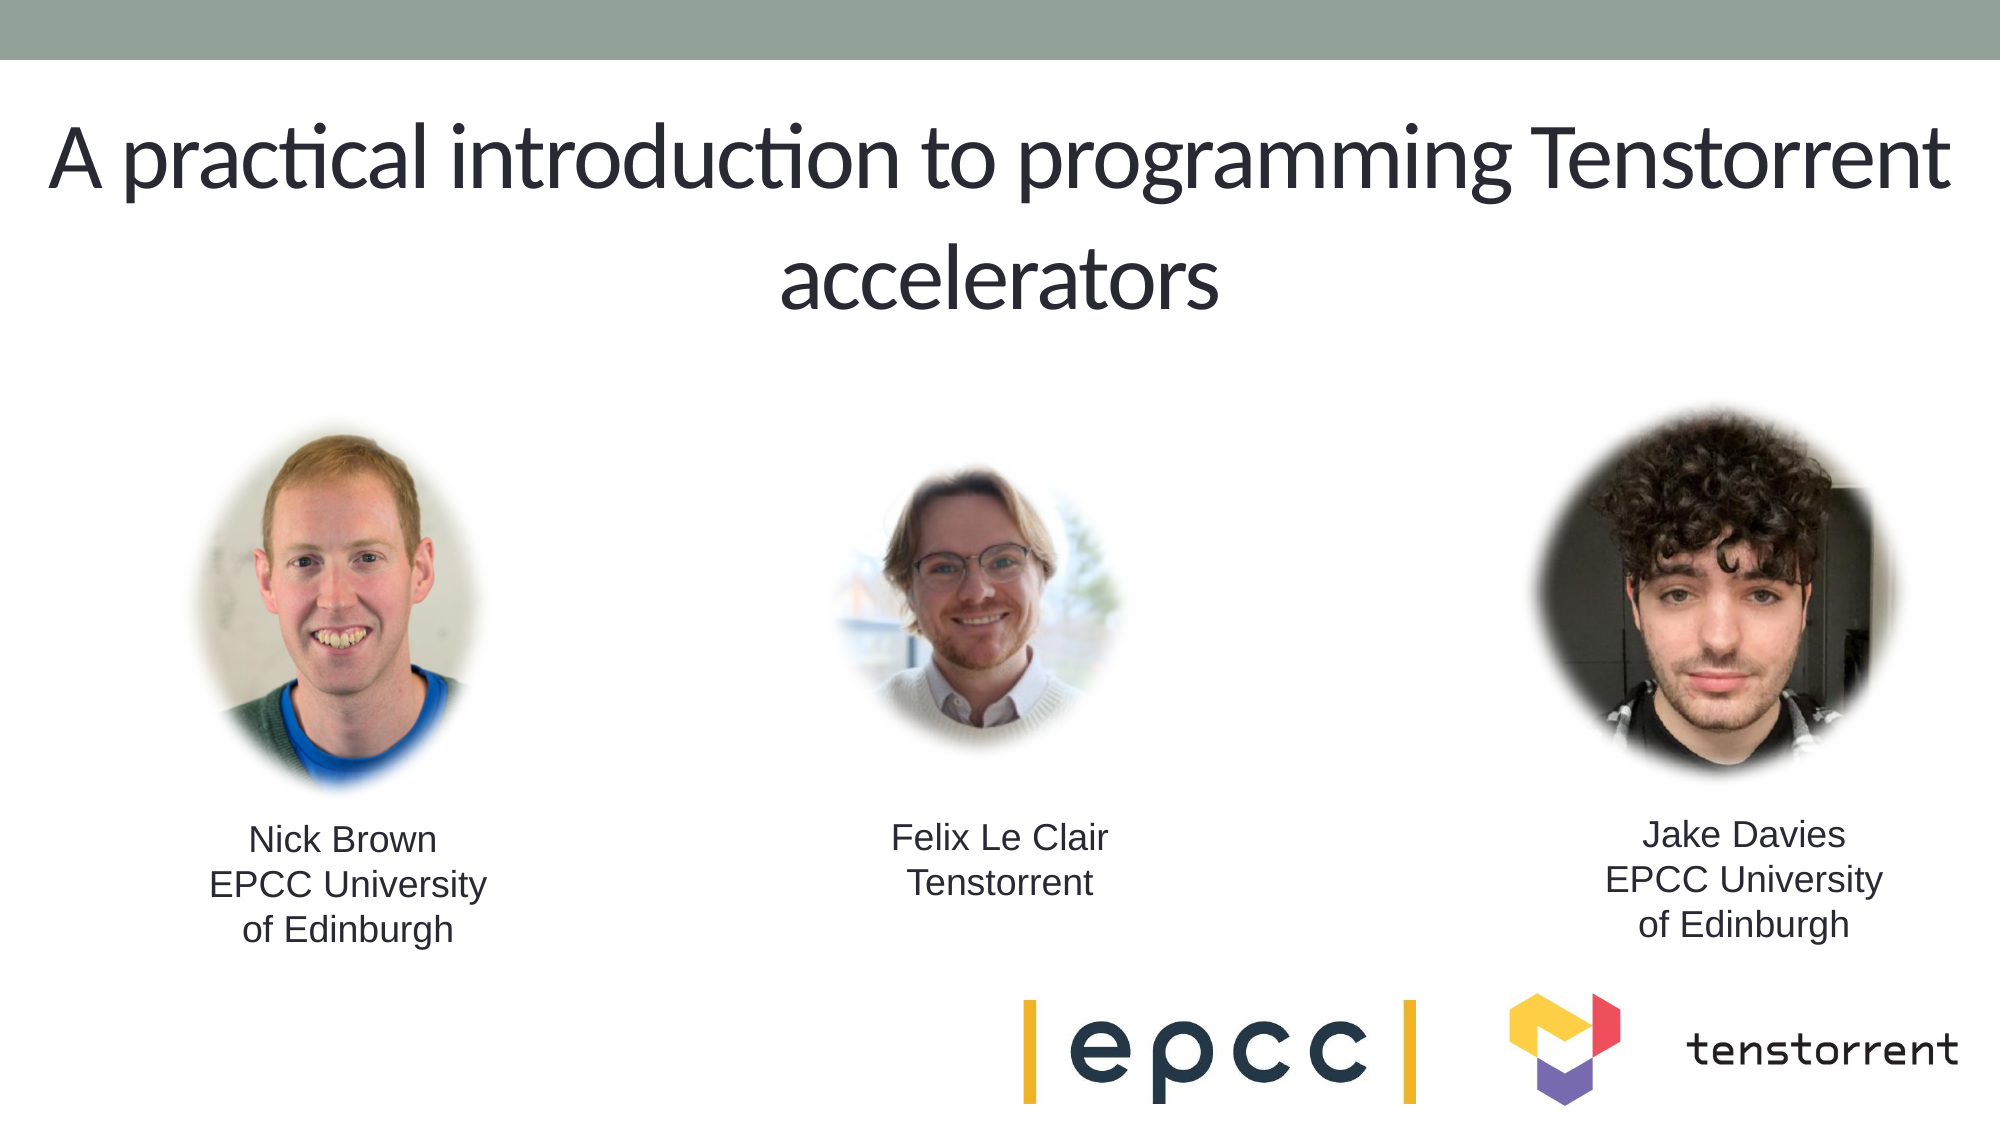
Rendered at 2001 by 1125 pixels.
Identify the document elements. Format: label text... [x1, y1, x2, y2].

picture [1519, 394, 1914, 790]
text_box Jake Davies EPCC University of Edinburgh [1574, 802, 1914, 953]
text_box Nick Brown EPCC University of Edinburgh [178, 807, 518, 958]
picture [178, 408, 495, 803]
picture [1507, 992, 1962, 1109]
text_box Felix Le Clair Tenstorrent [830, 805, 1170, 911]
picture [822, 449, 1136, 763]
picture [1023, 995, 1417, 1104]
title A practical introduction to programming Tenstorrent accelerators [0, 78, 2000, 337]
